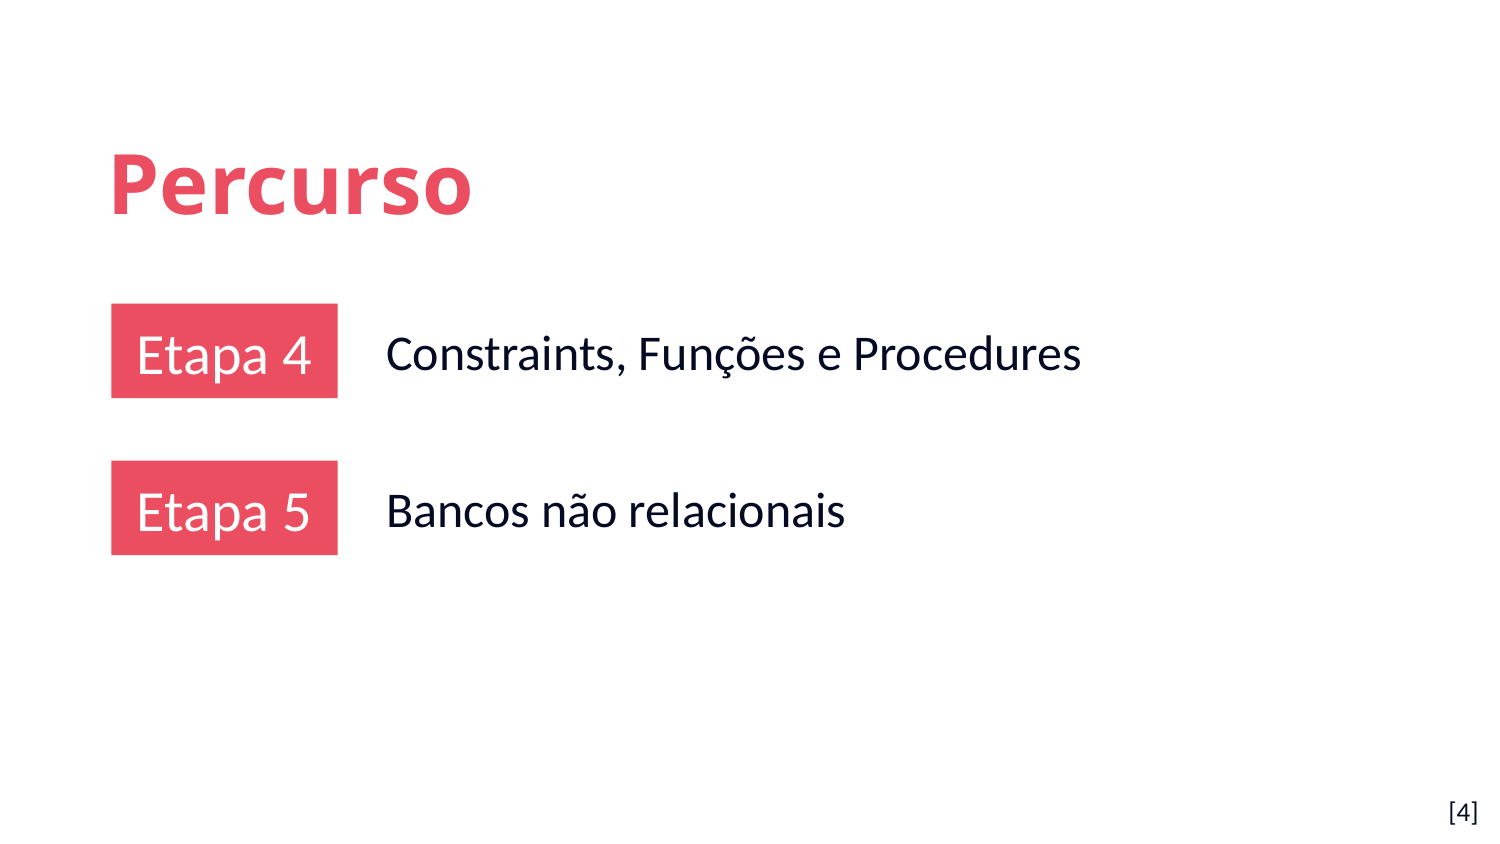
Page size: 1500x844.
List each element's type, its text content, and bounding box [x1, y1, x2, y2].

text_box Constraints, Funções e Procedures [371, 313, 1467, 389]
slide_number [4] [1403, 779, 1494, 844]
text_box Etapa 5 [111, 460, 338, 556]
text_box Etapa 4 [111, 303, 338, 399]
text_box Bancos não relacionais [371, 470, 1437, 546]
text_box Percurso [92, 104, 1309, 243]
